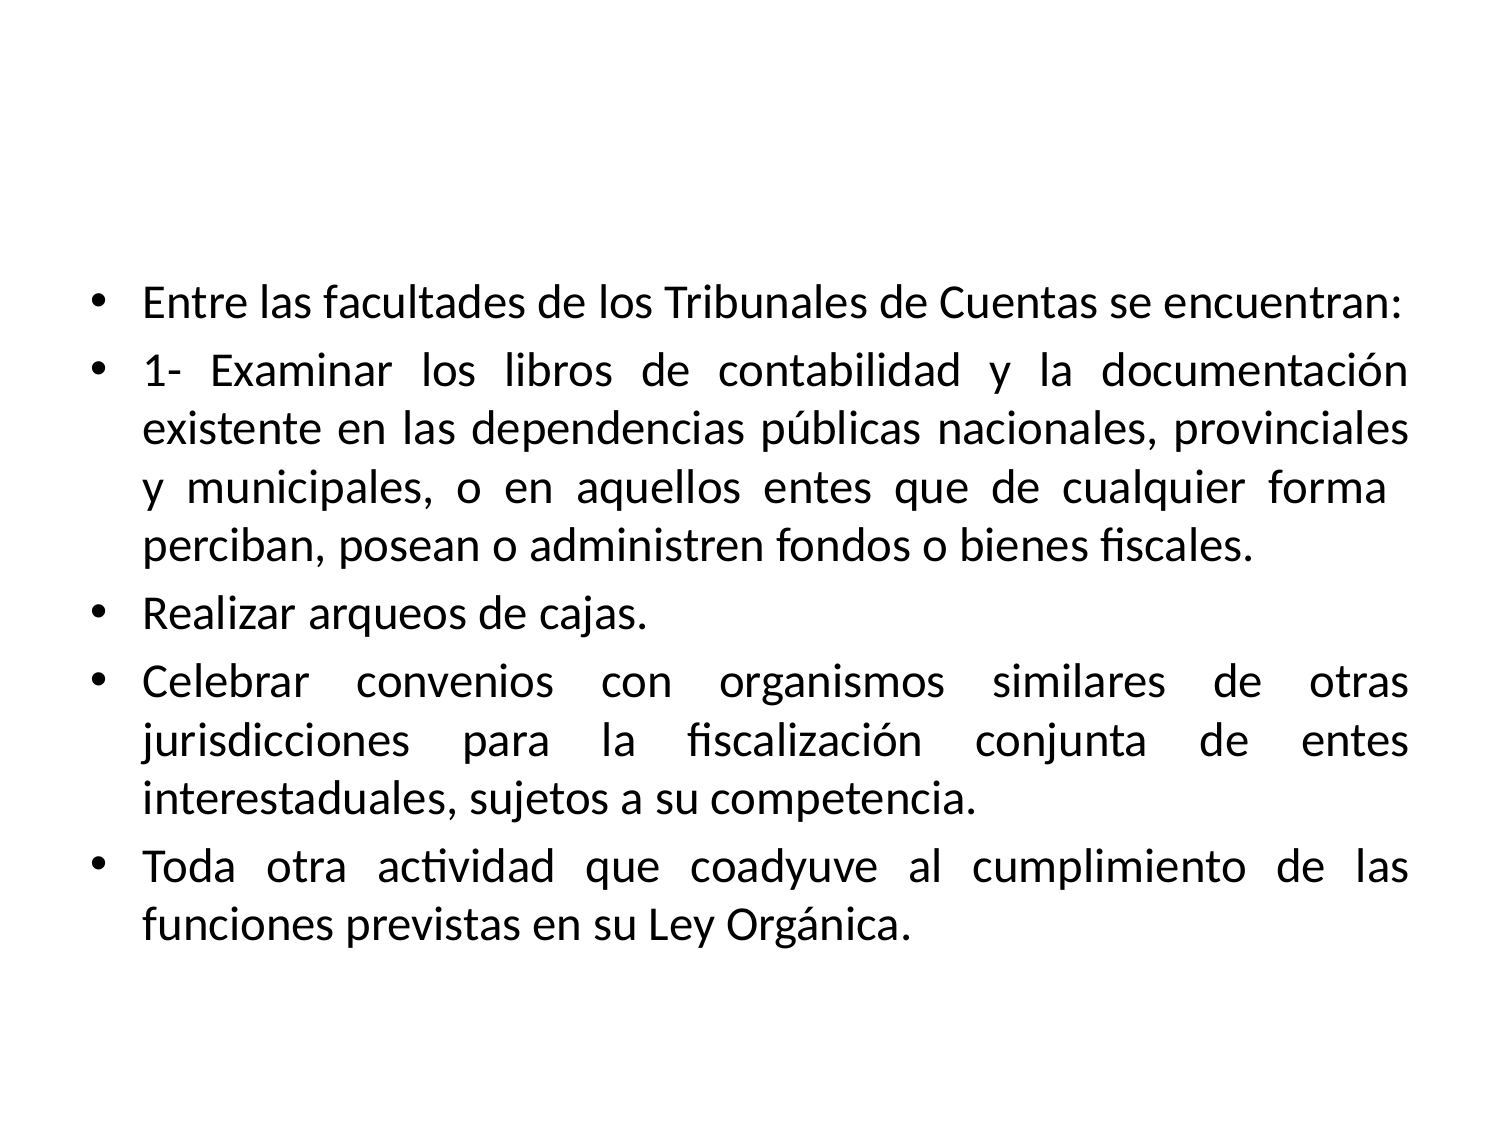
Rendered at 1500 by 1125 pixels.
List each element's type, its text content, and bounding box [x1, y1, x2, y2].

list Entre las facultades de los Tribunales de Cuentas se encuentran: 1- Examinar los libros de contabilidad y la documentación existente en las dependencias públicas nacionales, provinciales y municipales, o en aquellos entes que de cualquier forma perciban, posean o administren fondos o bienes fiscales. Realizar arqueos de cajas. Celebrar convenios con organismos similares de otras jurisdicciones para la fiscalización conjunta de entes interestaduales, sujetos a su competencia. Toda otra actividad que coadyuve al cumplimiento de las funciones previstas en su Ley Orgánica. [75, 262, 1425, 1005]
